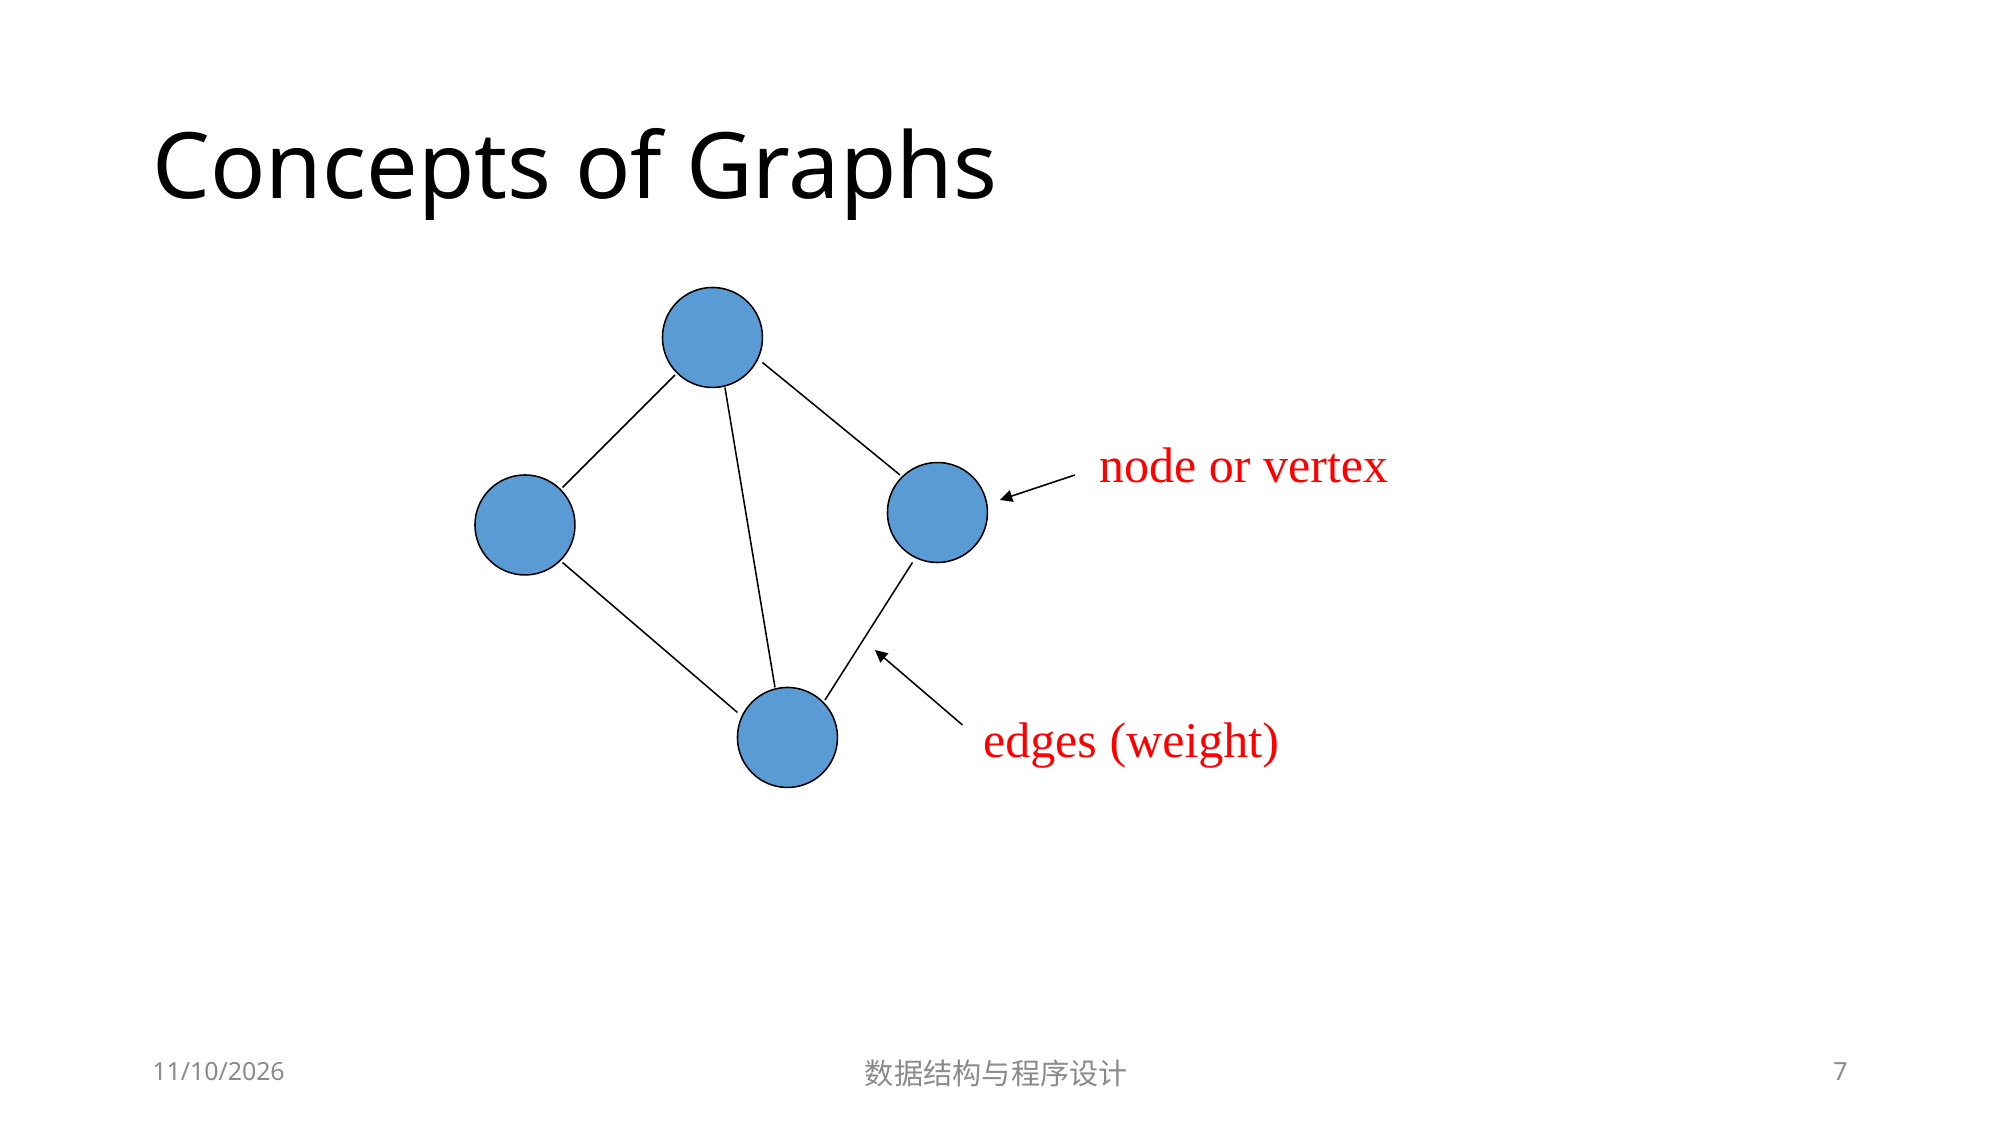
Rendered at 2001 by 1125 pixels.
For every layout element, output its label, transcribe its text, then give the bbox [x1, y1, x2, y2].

text_box edges (weight) [974, 675, 1288, 800]
text_box node or vertex [1087, 399, 1400, 525]
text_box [474, 287, 988, 788]
footer 数据结构与程序设计 [662, 1042, 1338, 1103]
title Concepts of Graphs [137, 59, 1863, 278]
text_box [999, 474, 1076, 502]
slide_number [137, 1042, 588, 1103]
slide_number 7 [1412, 1042, 1863, 1103]
